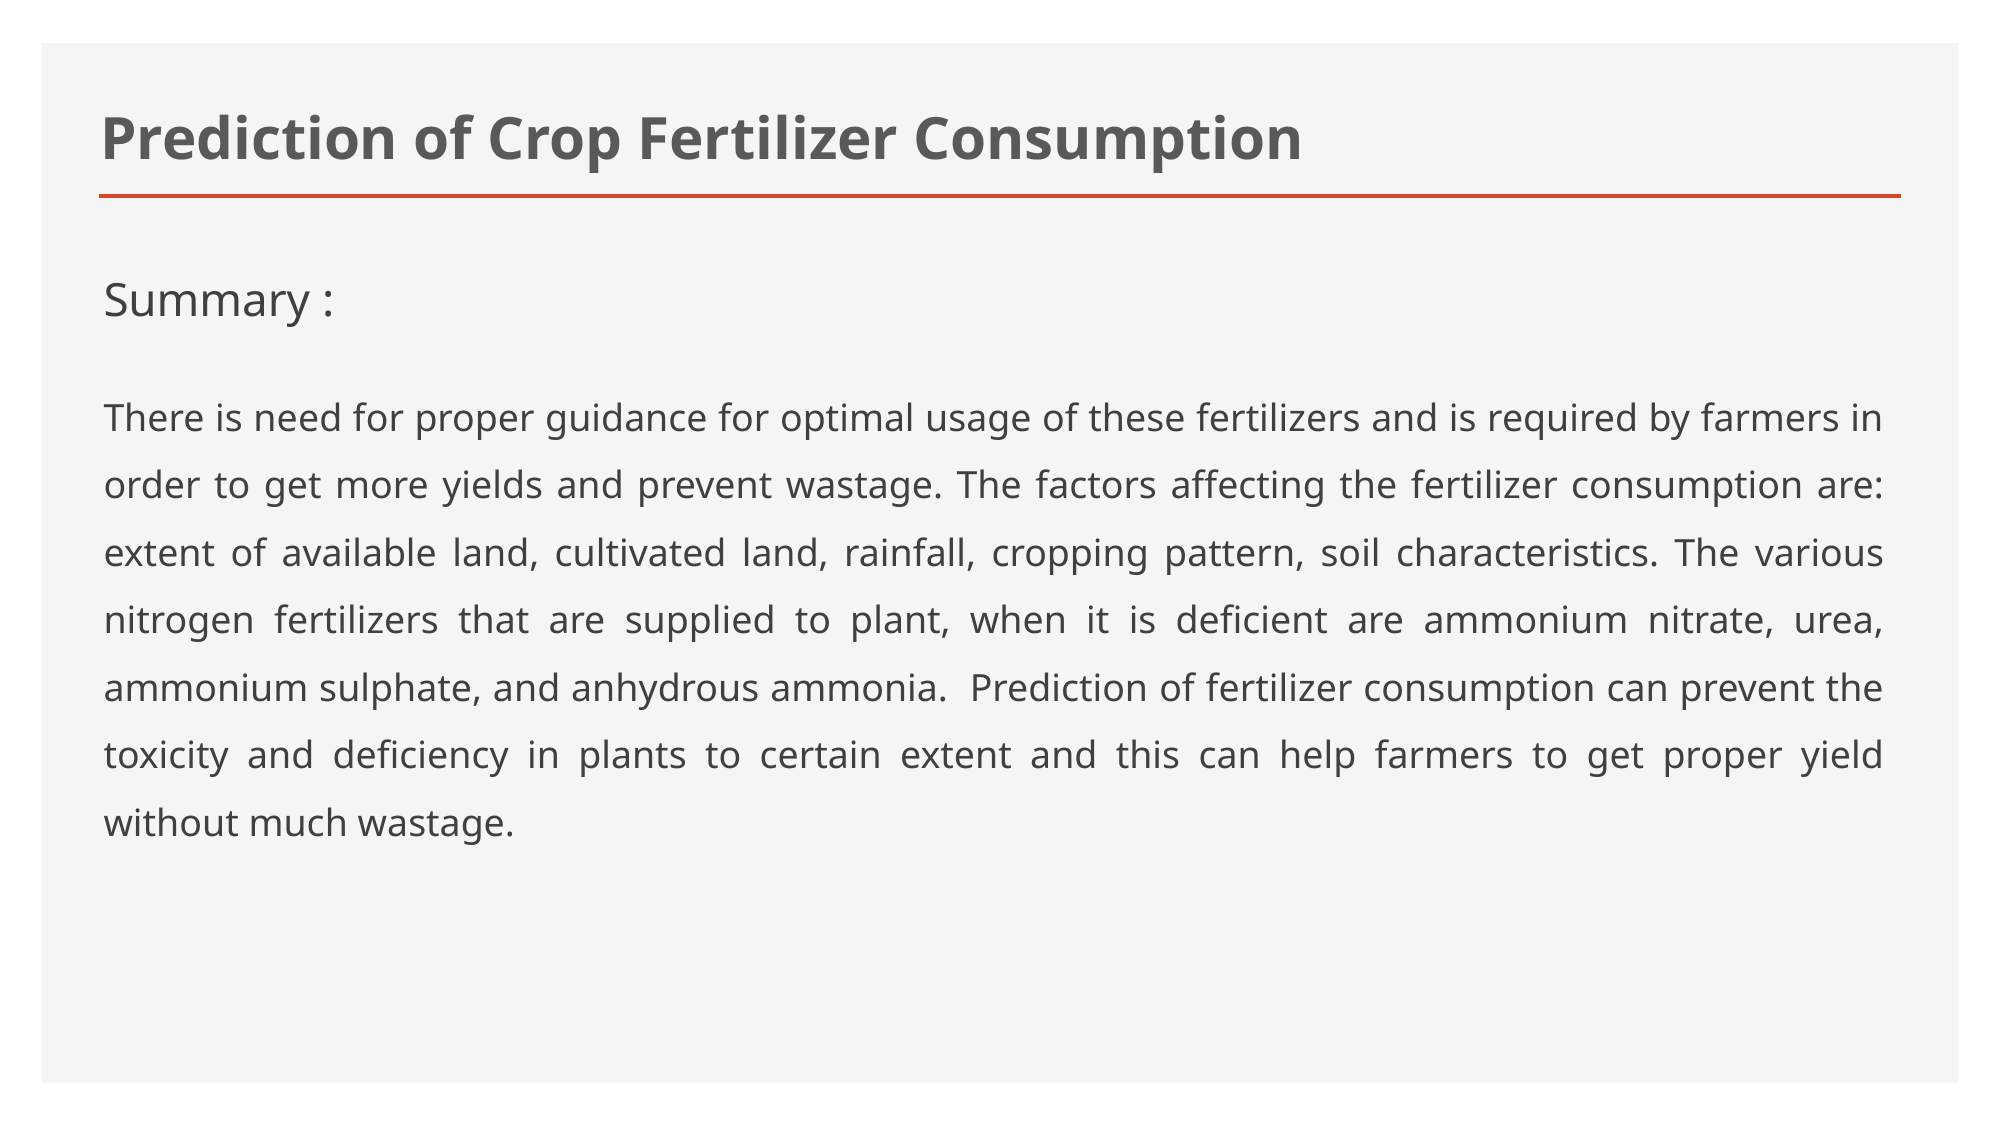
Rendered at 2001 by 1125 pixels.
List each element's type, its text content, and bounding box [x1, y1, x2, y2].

title Prediction of Crop Fertilizer Consumption [85, 73, 1901, 179]
list Summary : There is need for proper guidance for optimal usage of these fertilizers and is required by farmers in order to get more yields and prevent wastage. The factors affecting the fertilizer consumption are: extent of available land, cultivated land, rainfall, cropping pattern, soil characteristics. The various nitrogen fertilizers that are supplied to plant, when it is deficient are ammonium nitrate, urea, ammonium sulphate, and anhydrous ammonia. Prediction of fertilizer consumption can prevent the toxicity and deficiency in plants to certain extent and this can help farmers to get proper yield without much wastage. [88, 235, 1901, 1042]
